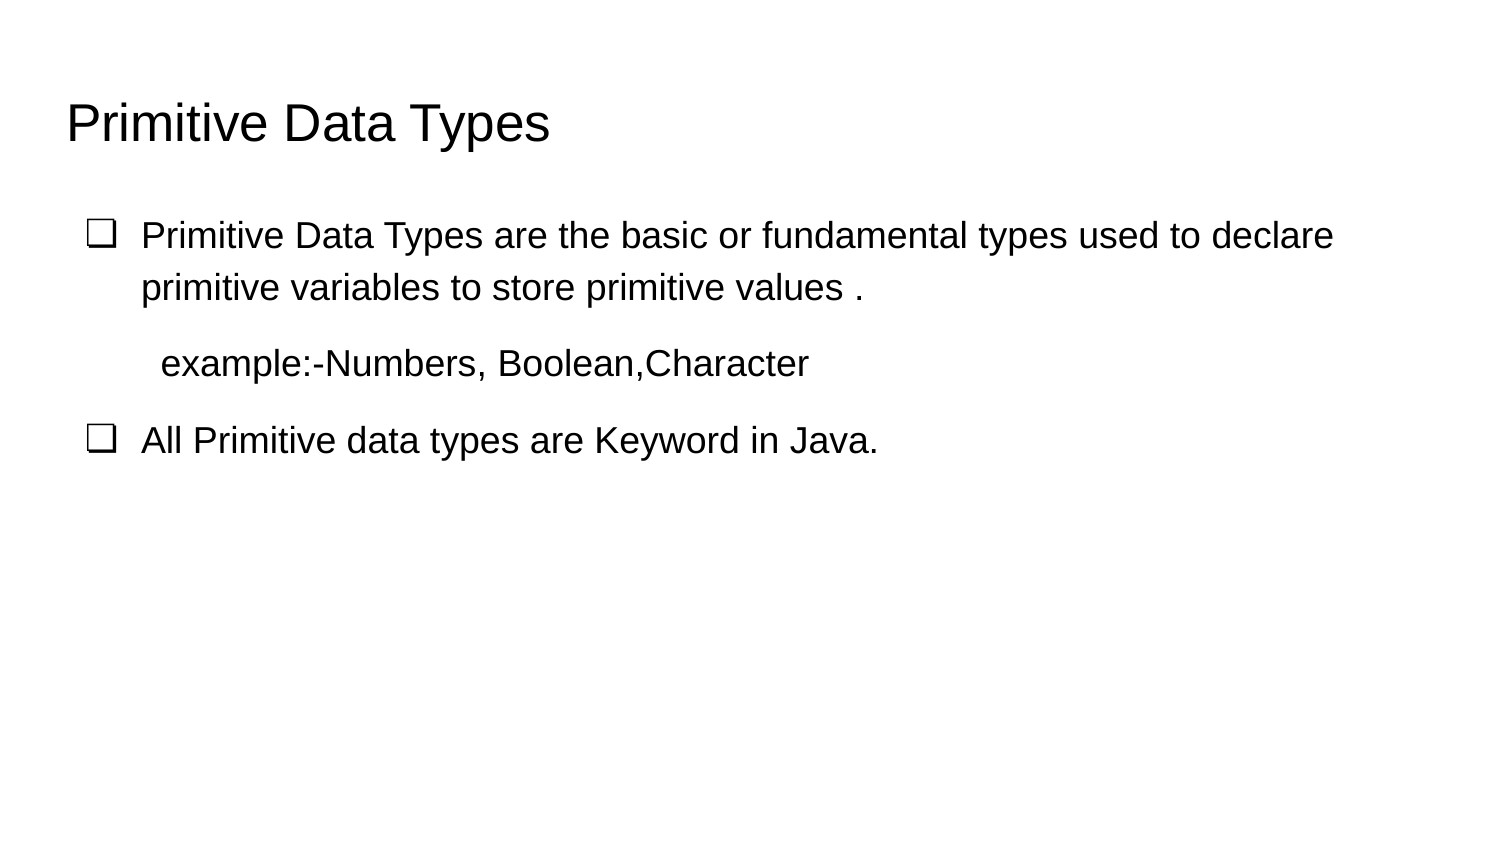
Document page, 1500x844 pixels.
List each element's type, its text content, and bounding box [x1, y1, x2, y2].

list Primitive Data Types are the basic or fundamental types used to declare primitive variables to store primitive values . example:-Numbers, Boolean,Character All Primitive data types are Keyword in Java. [51, 189, 1449, 750]
title Primitive Data Types [51, 72, 1449, 167]
